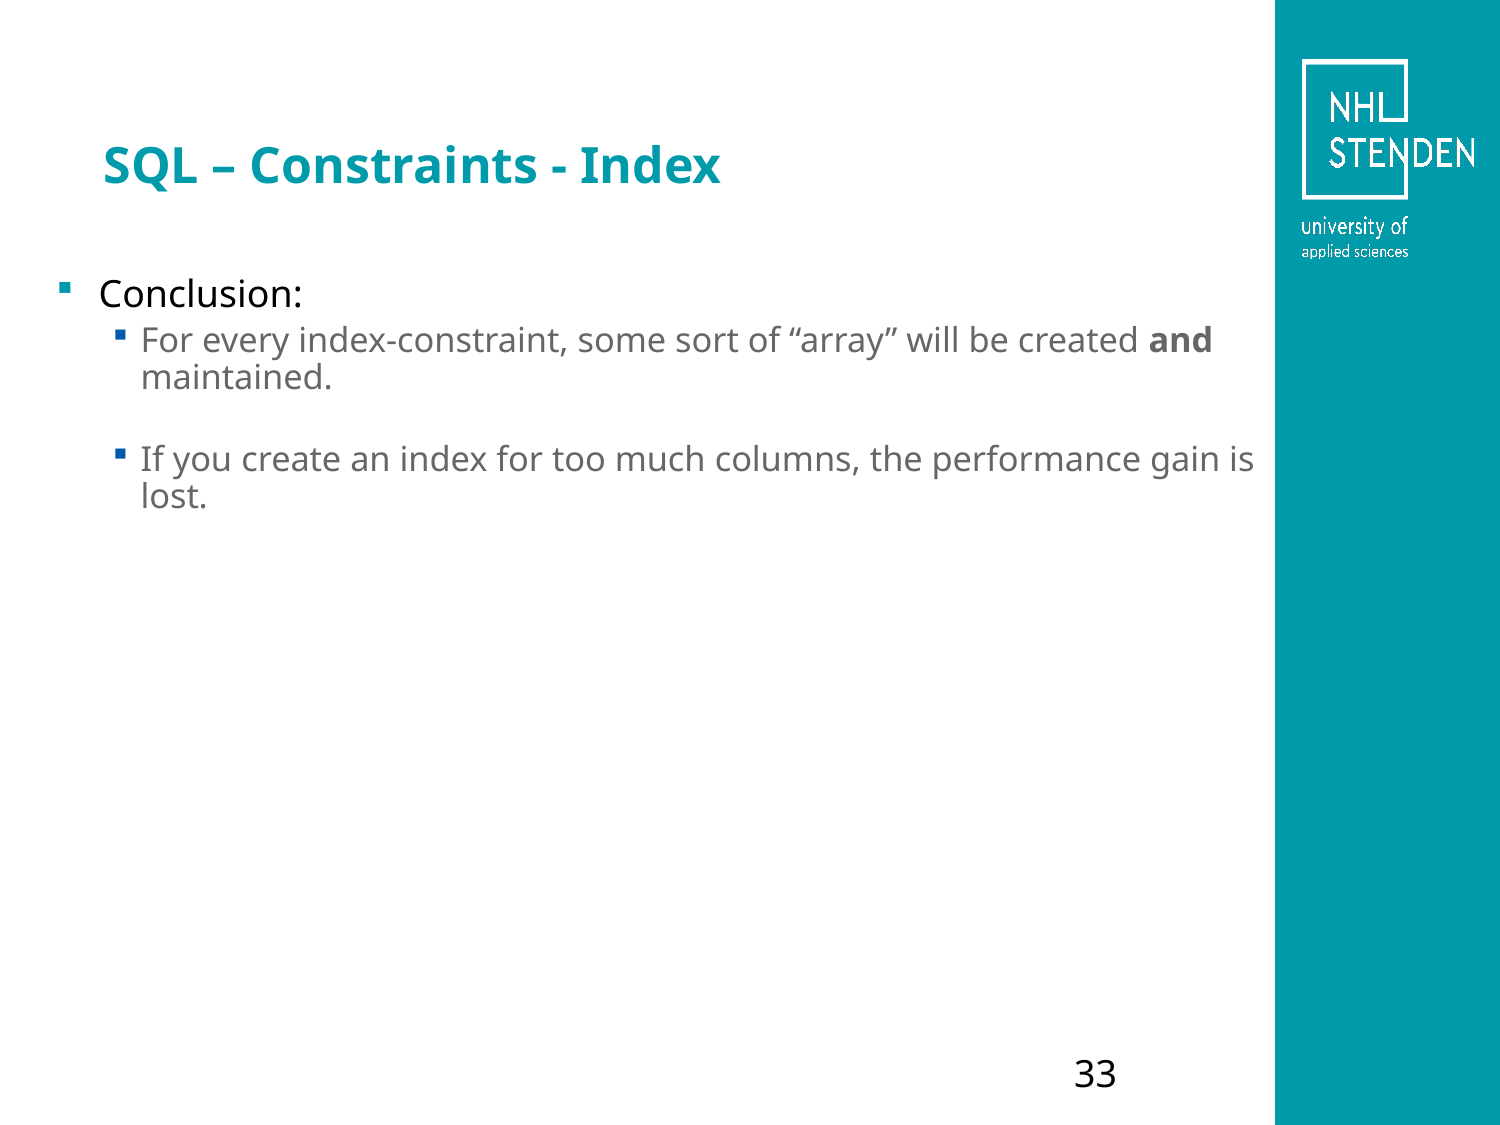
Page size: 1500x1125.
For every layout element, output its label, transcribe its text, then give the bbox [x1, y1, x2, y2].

list Conclusion: For every index-constraint, some sort of “array” will be created and maintained. If you create an index for too much columns, the performance gain is lost. [41, 267, 1329, 905]
picture [1302, 59, 1474, 259]
title SQL – Constraints - Index [88, 113, 1376, 222]
slide_number 33 [1059, 1042, 1259, 1103]
